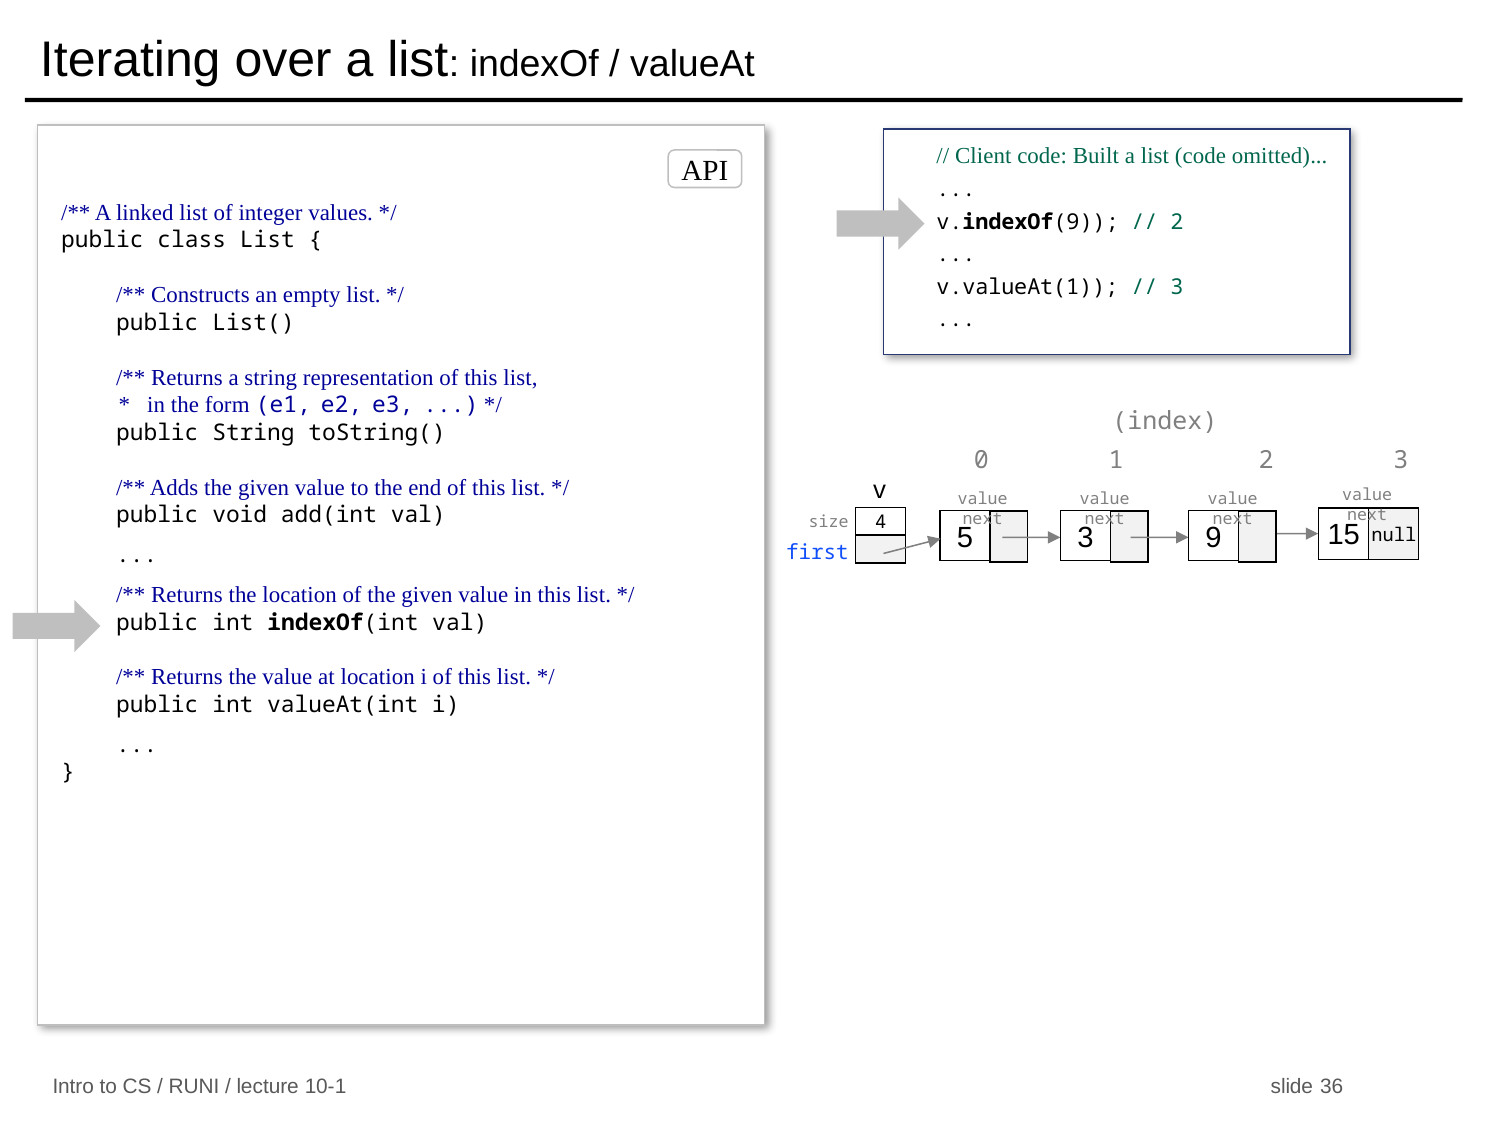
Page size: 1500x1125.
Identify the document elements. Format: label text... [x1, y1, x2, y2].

text_box [1130, 535, 1188, 544]
text_box value next [1044, 489, 1166, 535]
text_box null [1368, 532, 1419, 560]
text_box 9 [1188, 535, 1238, 561]
text_box [12, 599, 101, 653]
title Iterating over a list: indexOf / valueAt [24, 12, 1463, 100]
text_box 15 [1318, 532, 1368, 560]
text_box API [668, 149, 742, 188]
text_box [958, 397, 1500, 483]
text_box value next [944, 480, 1044, 535]
text_box [836, 197, 925, 250]
text_box 3 [1060, 535, 1110, 561]
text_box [780, 471, 941, 569]
text_box 5 [944, 535, 990, 561]
text_box // Client code: Built a list (code omitted)... ... v.indexOf(9)); // 2 ... v.valueAt(1)); // 3 ... [883, 128, 1351, 355]
text_box [1238, 535, 1277, 563]
text_box value next [1171, 489, 1294, 535]
text_box [990, 535, 1028, 563]
text_box /** A linked list of integer values. */ public class List { /** Constructs an empty list. */ public List() /** Returns a string representation of this list, * in the form (e1, e2, e3, ...) */ public String toString() /** Adds the given value to the end of this list. */ public void add(int val) ... /** Returns the location of the given value in this list. */ public int indexOf(int val) /** Returns the value at location i of this list. */ public int valueAt(int i) ... } [37, 124, 765, 1025]
text_box [1002, 535, 1060, 544]
text_box value next [1305, 489, 1429, 532]
text_box [1110, 535, 1148, 563]
text_box [1294, 532, 1318, 540]
